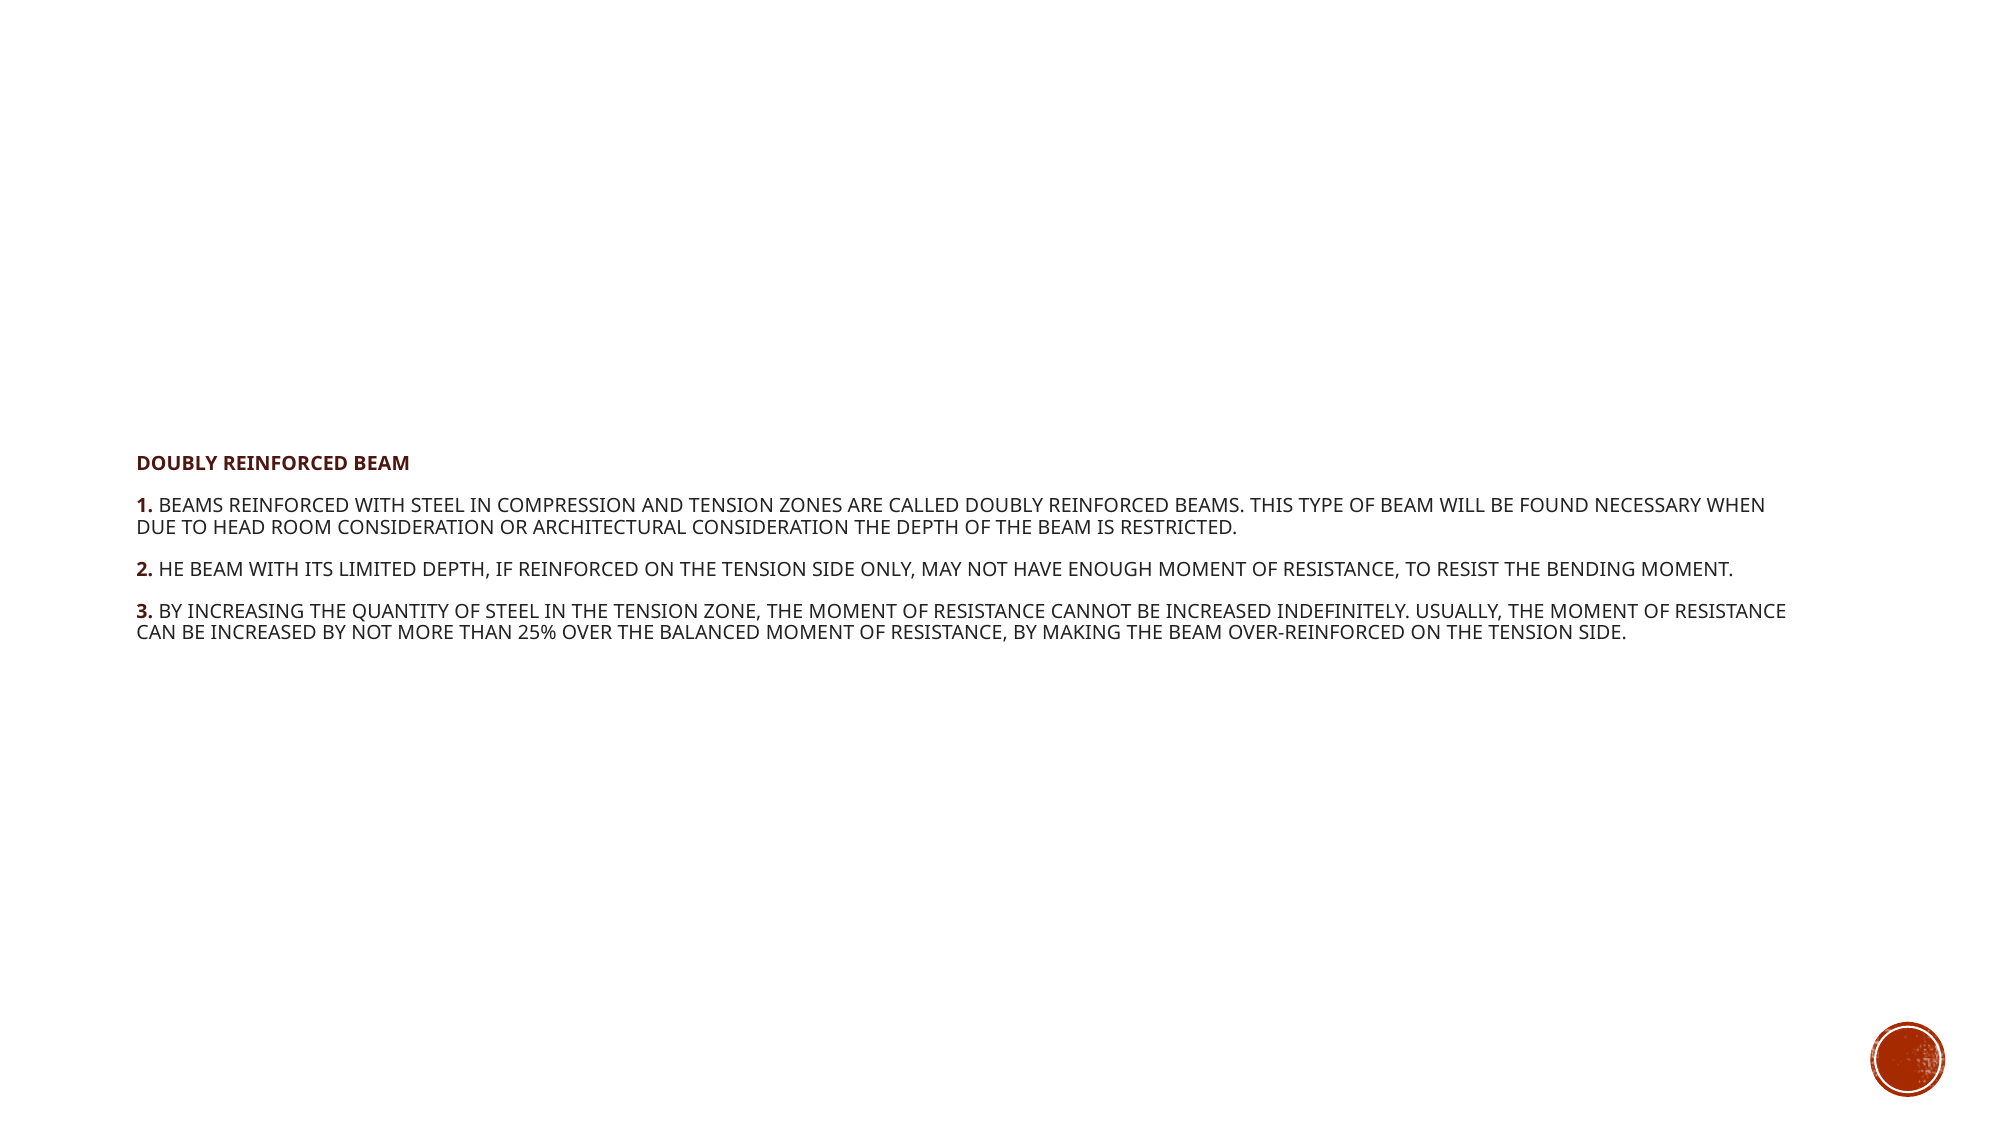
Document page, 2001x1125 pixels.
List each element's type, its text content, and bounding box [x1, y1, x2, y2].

title Doubly reinforced beam 1. Beams reinforced with steel in compression and tension zones are called doubly reinforced beams. This type of beam will be found necessary when due to head room consideration or architectural consideration the depth of the beam is restricted. 2. he beam with its limited depth, if reinforced on the tension side only, may not have enough moment of resistance, to resist the bending moment. 3. By increasing the quantity of steel in the tension zone, the moment of resistance cannot be increased indefinitely. Usually, the moment of resistance can be increased by not more than 25% over the balanced moment of resistance, by making the beam over-reinforced on the tension side. [121, 430, 1808, 695]
